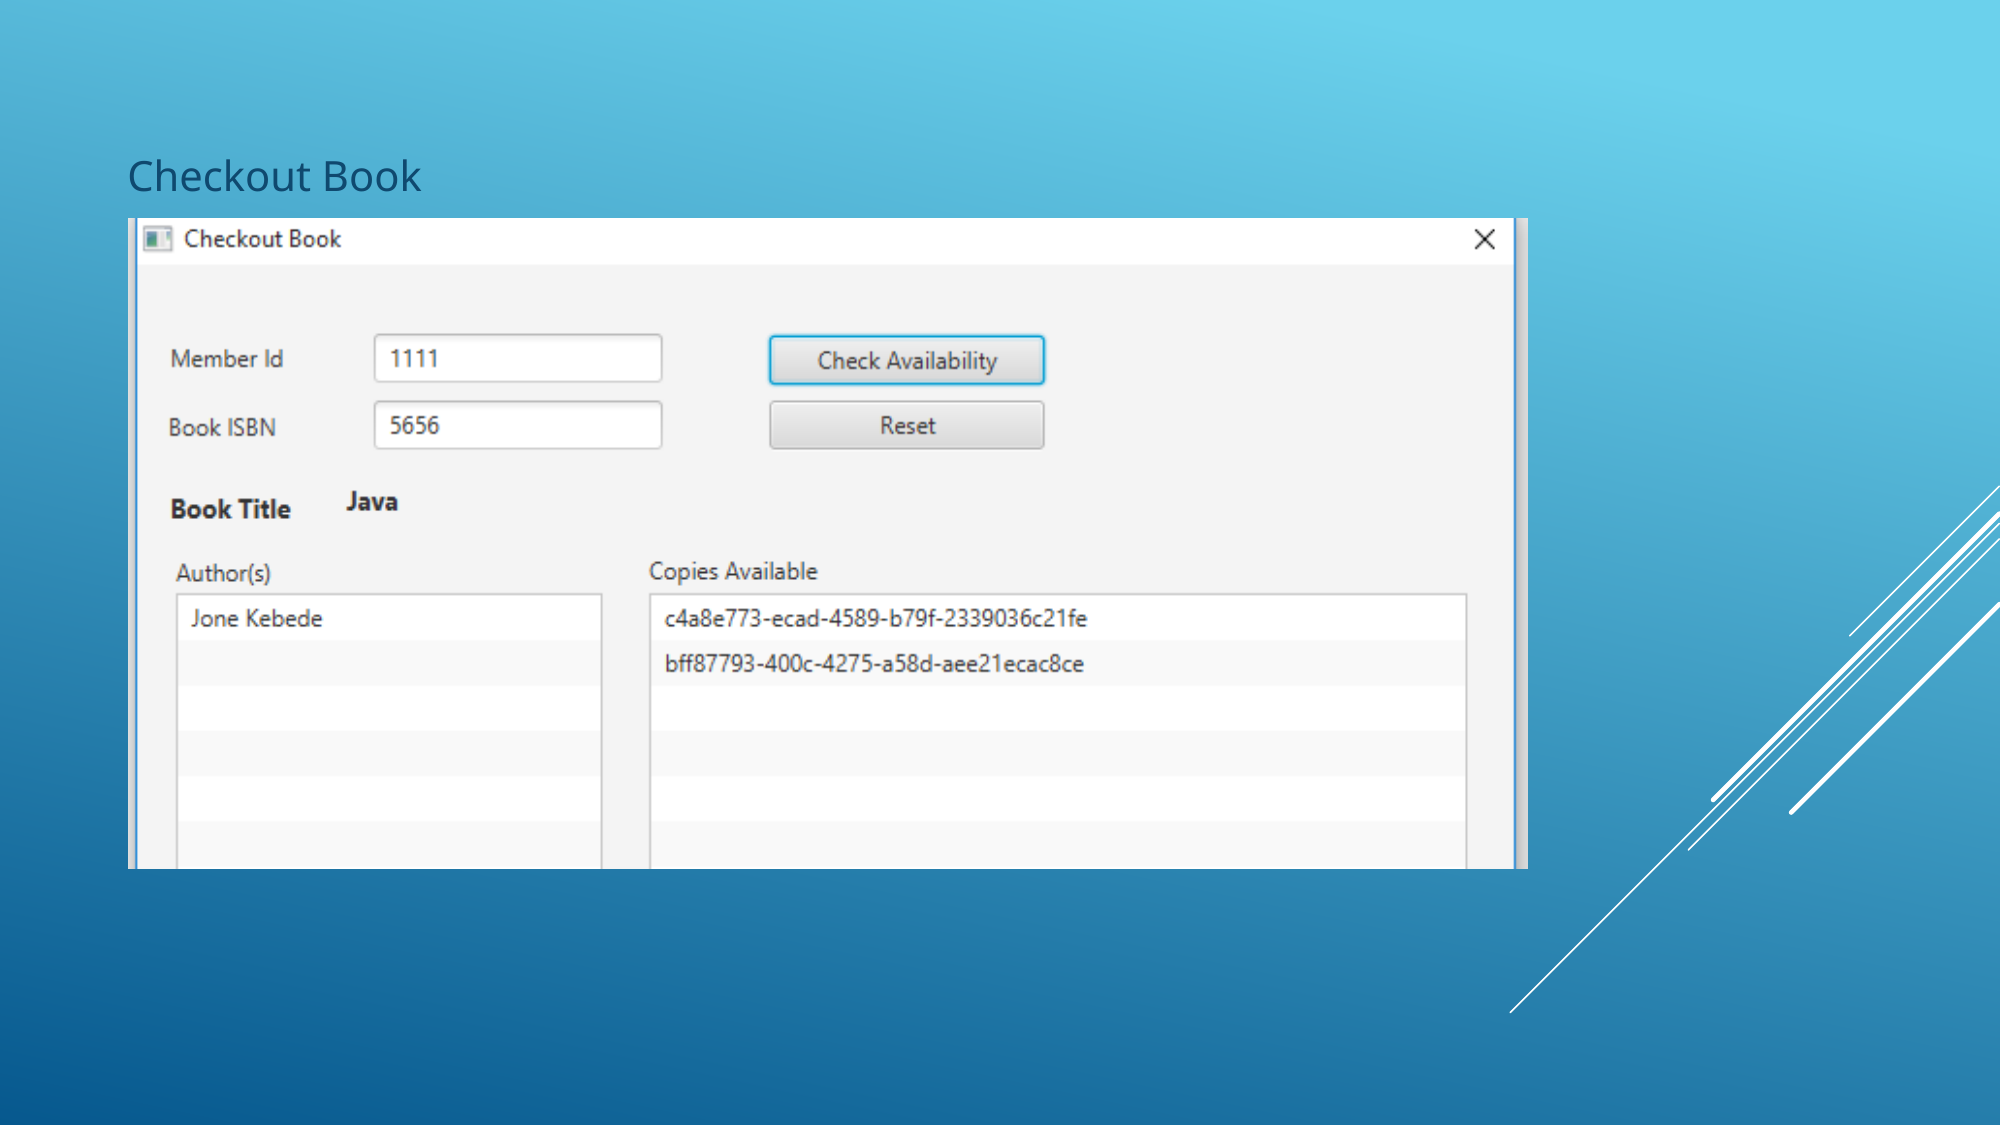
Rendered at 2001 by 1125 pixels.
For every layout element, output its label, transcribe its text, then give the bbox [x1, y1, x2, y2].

list Checkout Book [112, 112, 1513, 238]
picture [128, 218, 1528, 869]
